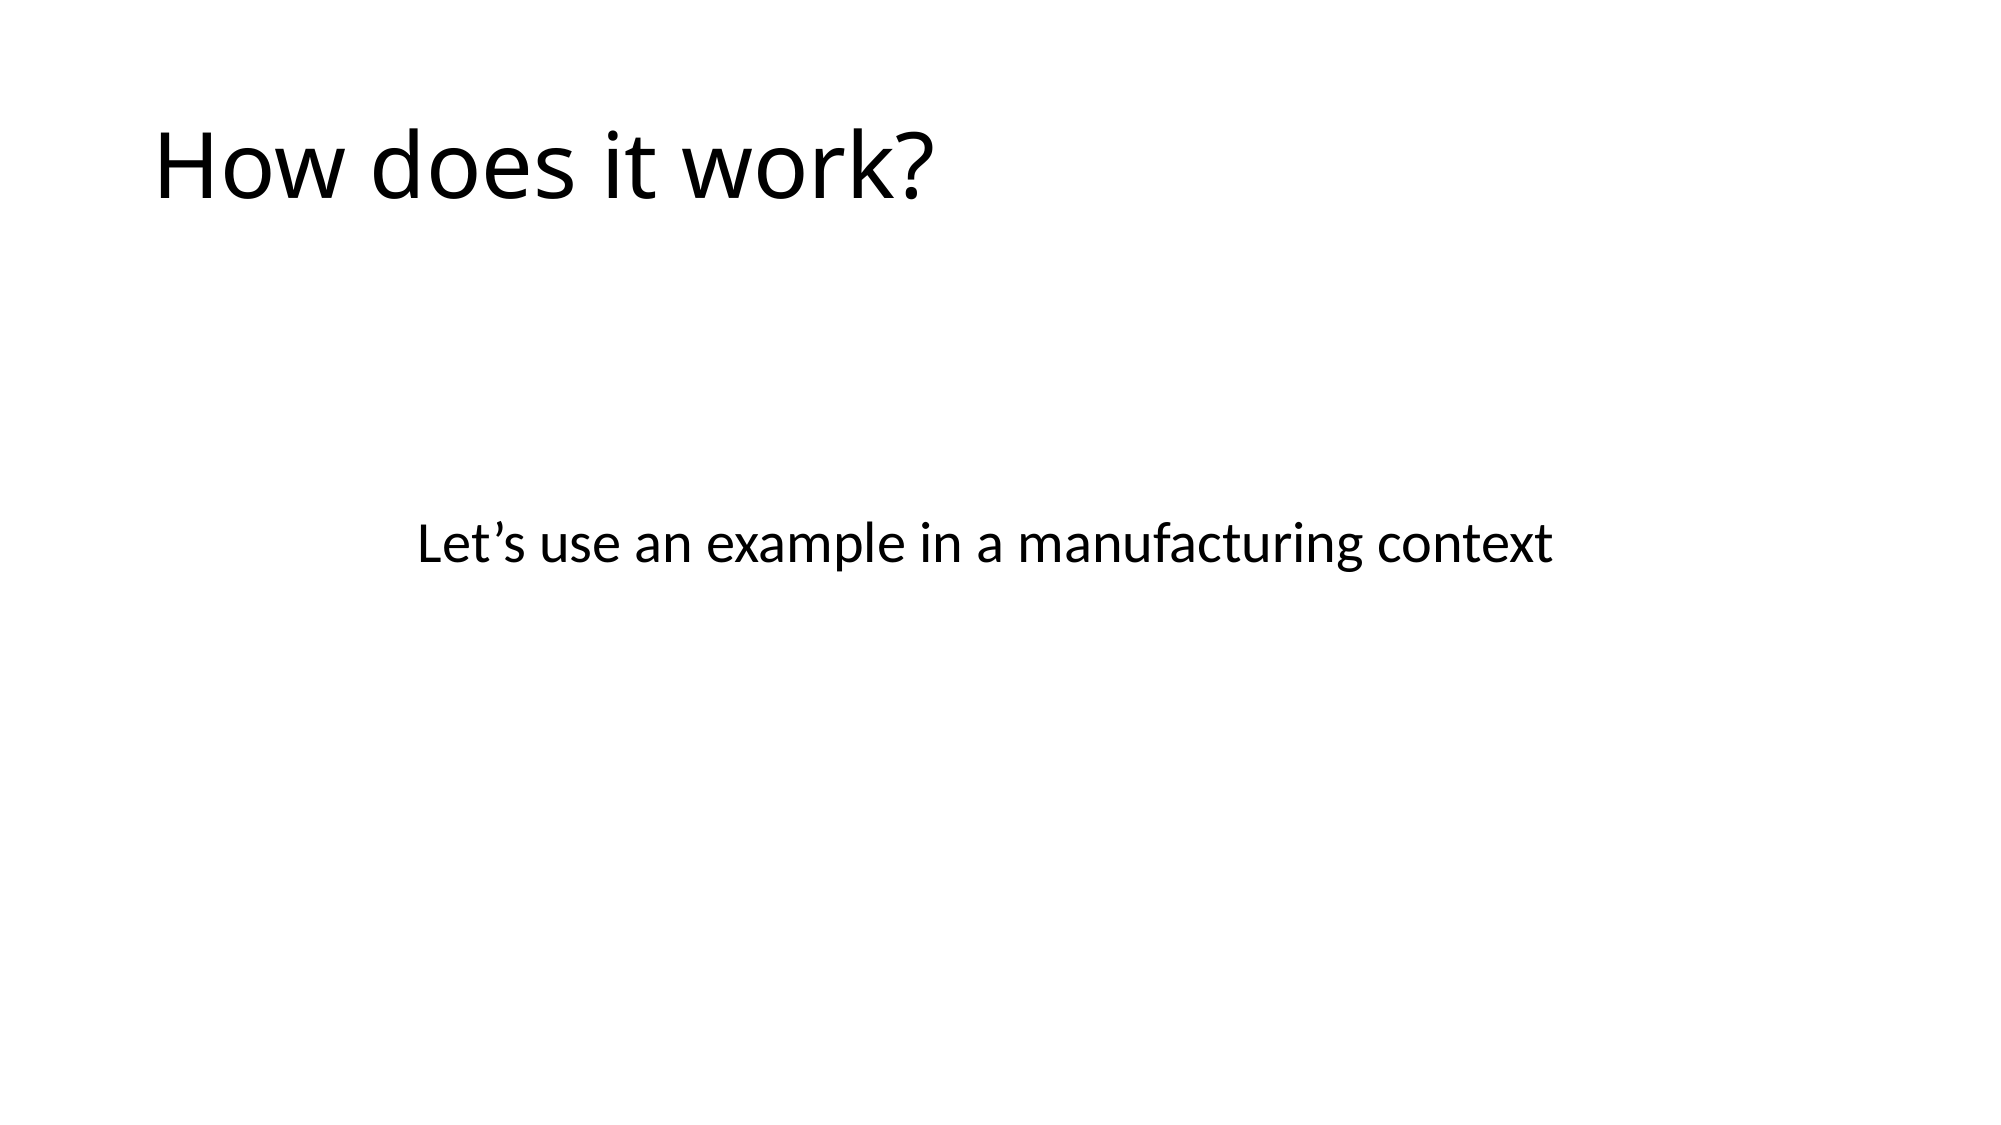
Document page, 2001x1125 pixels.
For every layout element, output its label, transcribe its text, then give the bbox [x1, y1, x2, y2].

list Let’s use an example in a manufacturing context [402, 505, 1657, 866]
title How does it work? [137, 59, 1863, 278]
